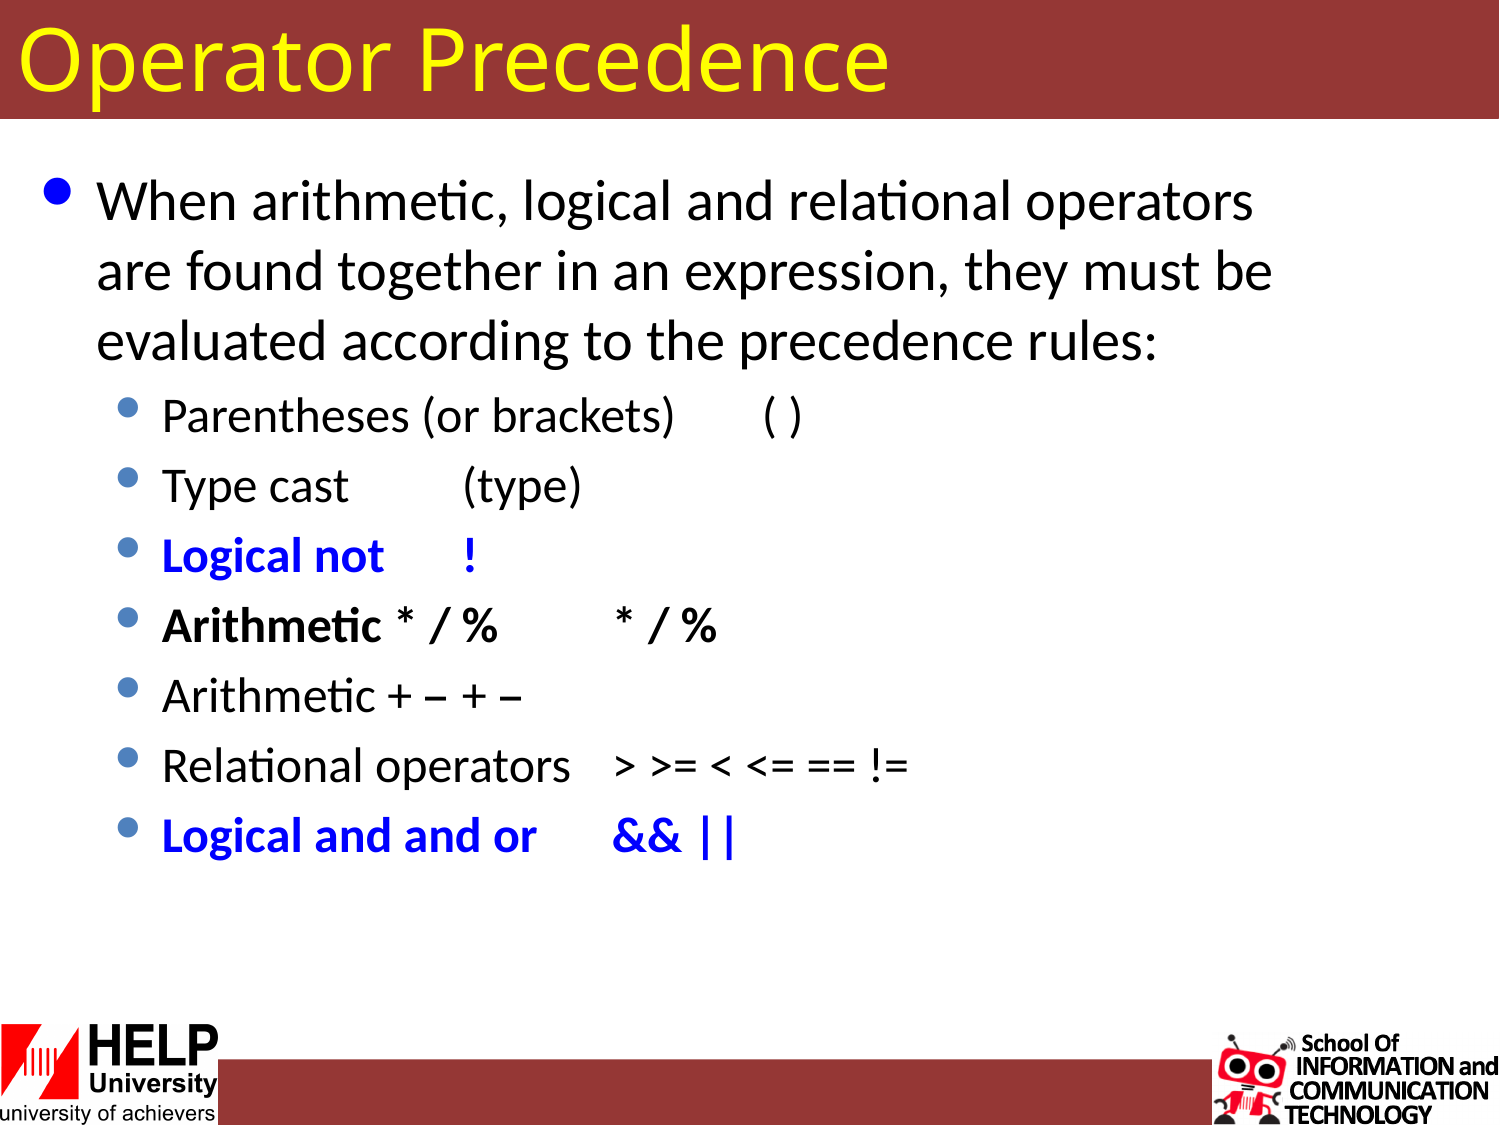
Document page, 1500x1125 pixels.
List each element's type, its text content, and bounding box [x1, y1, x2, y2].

list When arithmetic, logical and relational operators are found together in an expression, they must be evaluated according to the precedence rules: Parentheses (or brackets) ( ) Type cast (type) Logical not ! Arithmetic * / % * / % Arithmetic + – + – Relational operators > >= < <= == != Logical and and or && || [24, 154, 1326, 971]
picture [0, 1024, 218, 1125]
picture [1212, 1032, 1500, 1125]
title Operator Precedence [1, 0, 1500, 113]
